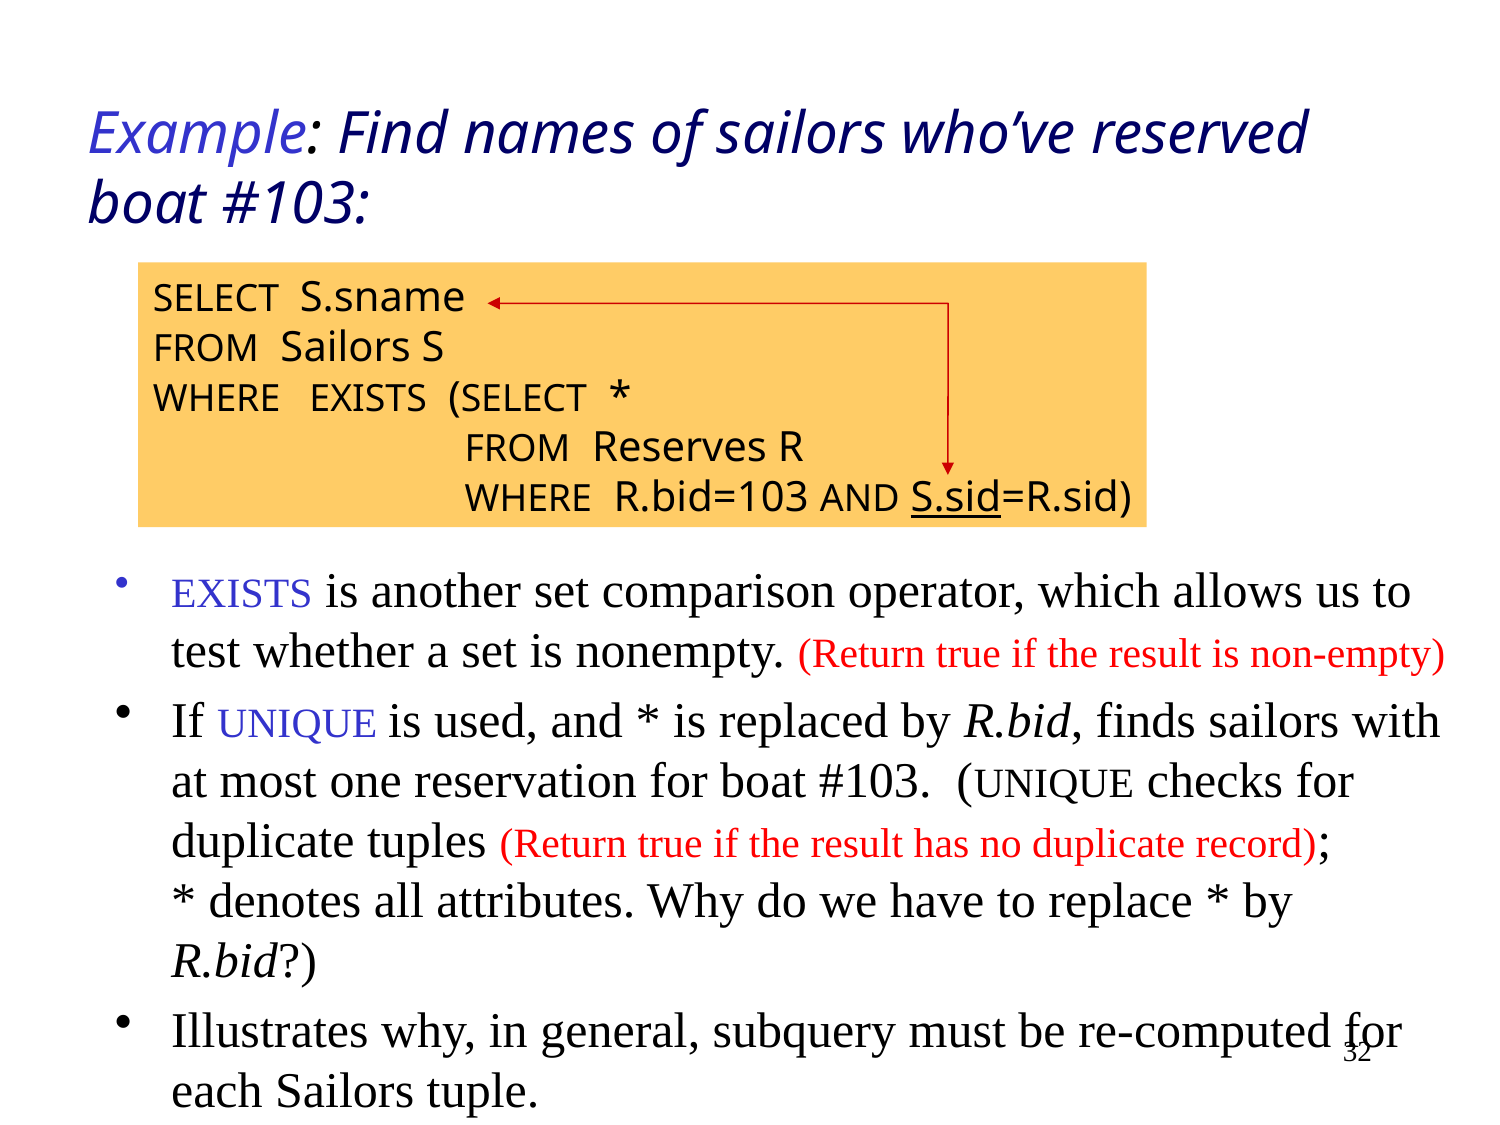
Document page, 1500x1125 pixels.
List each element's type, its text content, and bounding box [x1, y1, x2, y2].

text_box SELECT S.sname FROM Sailors S WHERE EXISTS (SELECT * FROM Reserves R WHERE R.bid=103 AND S.sid=R.sid) [138, 262, 1147, 528]
text_box EXISTS is another set comparison operator, which allows us to test whether a set is nonempty. (Return true if the result is non-empty) If UNIQUE is used, and * is replaced by R.bid, finds sailors with at most one reservation for boat #103. (UNIQUE checks for duplicate tuples (Return true if the result has no duplicate record); * denotes all attributes. Why do we have to replace * by R.bid?) Illustrates why, in general, subquery must be re-computed for each Sailors tuple. [99, 549, 1463, 1050]
slide_number 32 [1074, 1050, 1388, 1101]
text_box [487, 297, 955, 475]
text_box Example: Find names of sailors who’ve reserved boat #103: [72, 87, 1341, 242]
